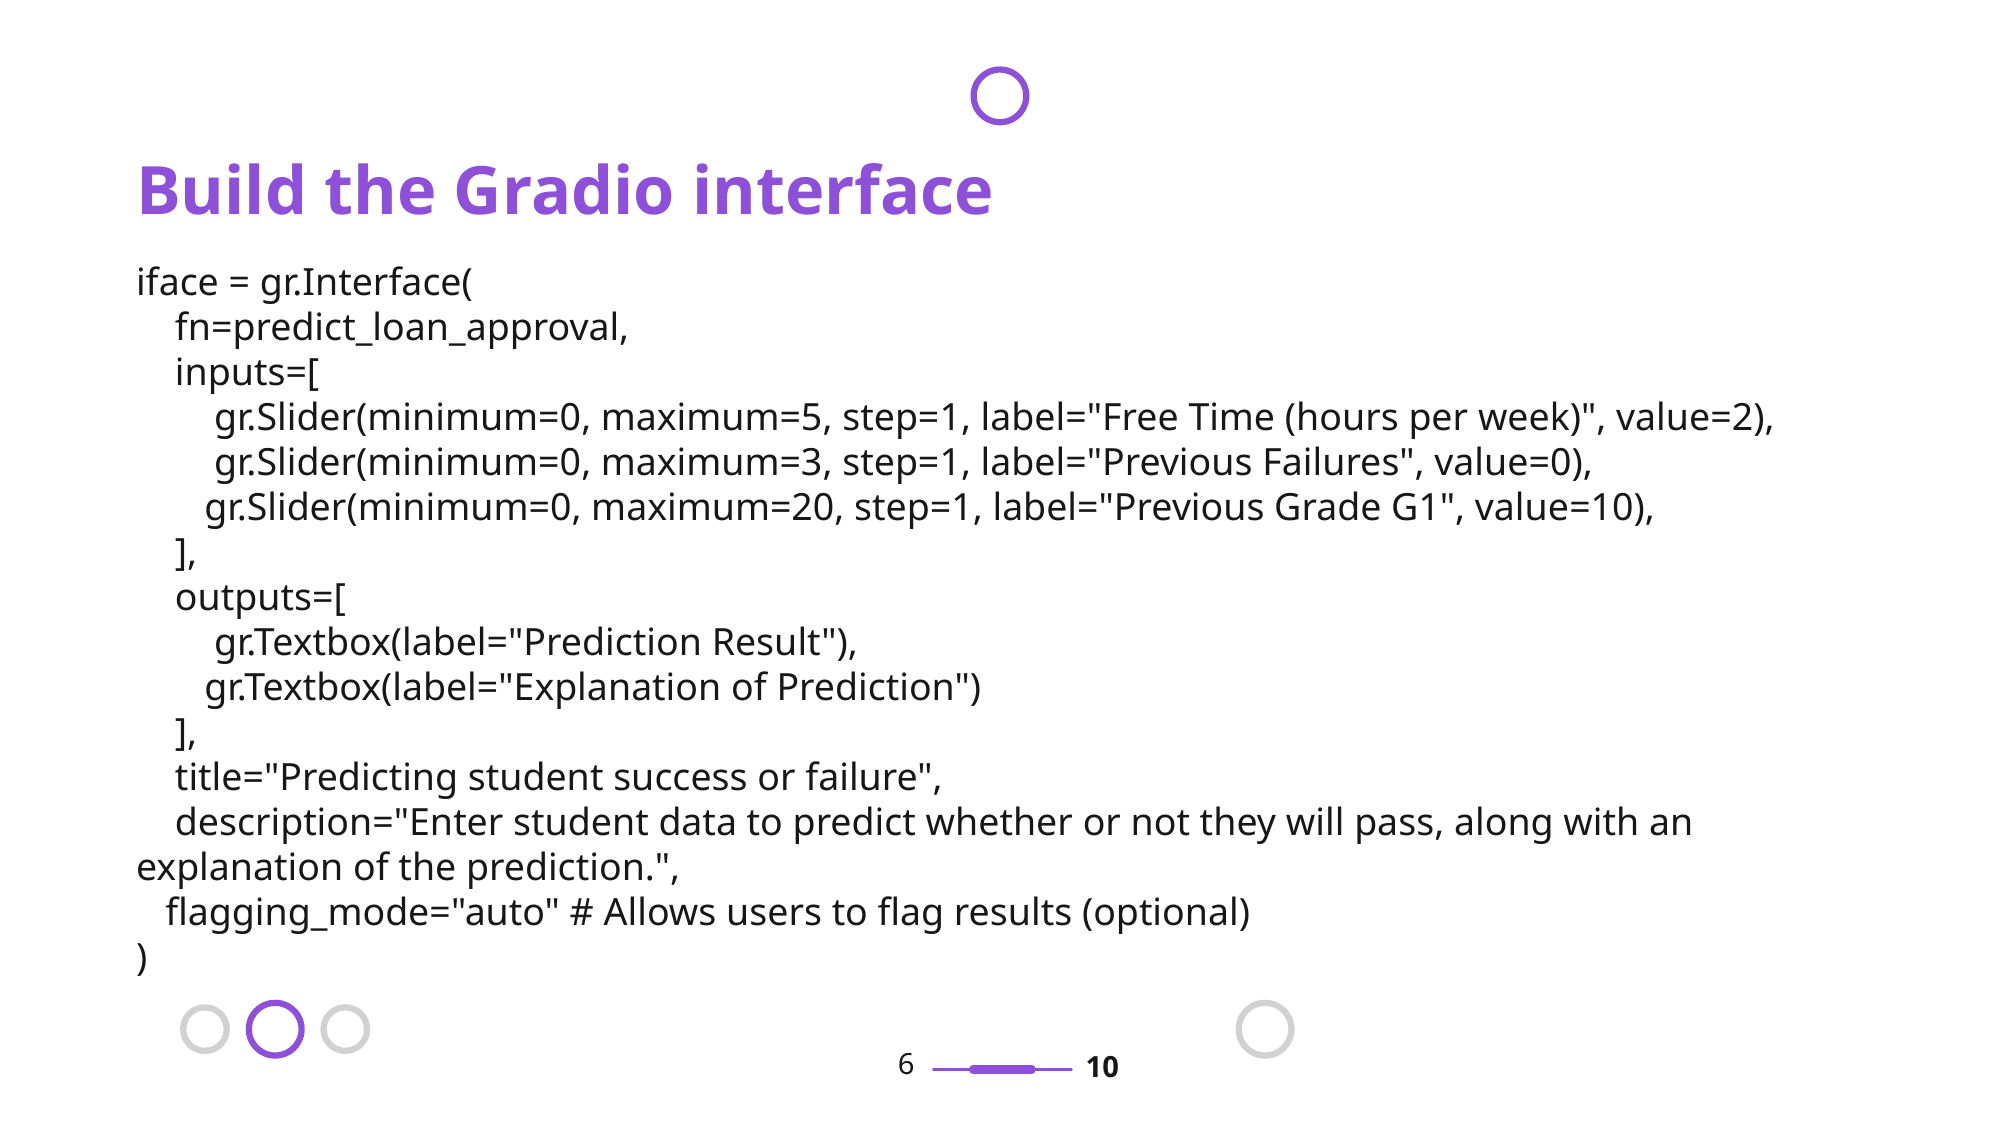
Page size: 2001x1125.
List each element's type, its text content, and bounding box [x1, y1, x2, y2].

text_box Build the Gradio interface [121, 140, 1292, 236]
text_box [183, 1002, 368, 1056]
text_box [972, 68, 1028, 124]
text_box [1237, 1001, 1293, 1057]
text_box iface = gr.Interface( fn=predict_loan_approval, inputs=[ gr.Slider(minimum=0, maximum=5, step=1, label="Free Time (hours per week)", value=2), gr.Slider(minimum=0, maximum=3, step=1, label="Previous Failures", value=0), gr.Slider(minimum=0, maximum=20, step=1, label="Previous Grade G1", value=10), ], outputs=[ gr.Textbox(label="Prediction Result"), gr.Textbox(label="Explanation of Prediction") ], title="Predicting student success or failure", description="Enter student data to predict whether or not they will pass, along with an explanation of the prediction.", flagging_mode="auto" # Allows users to flag results (optional) ) [121, 250, 1899, 986]
